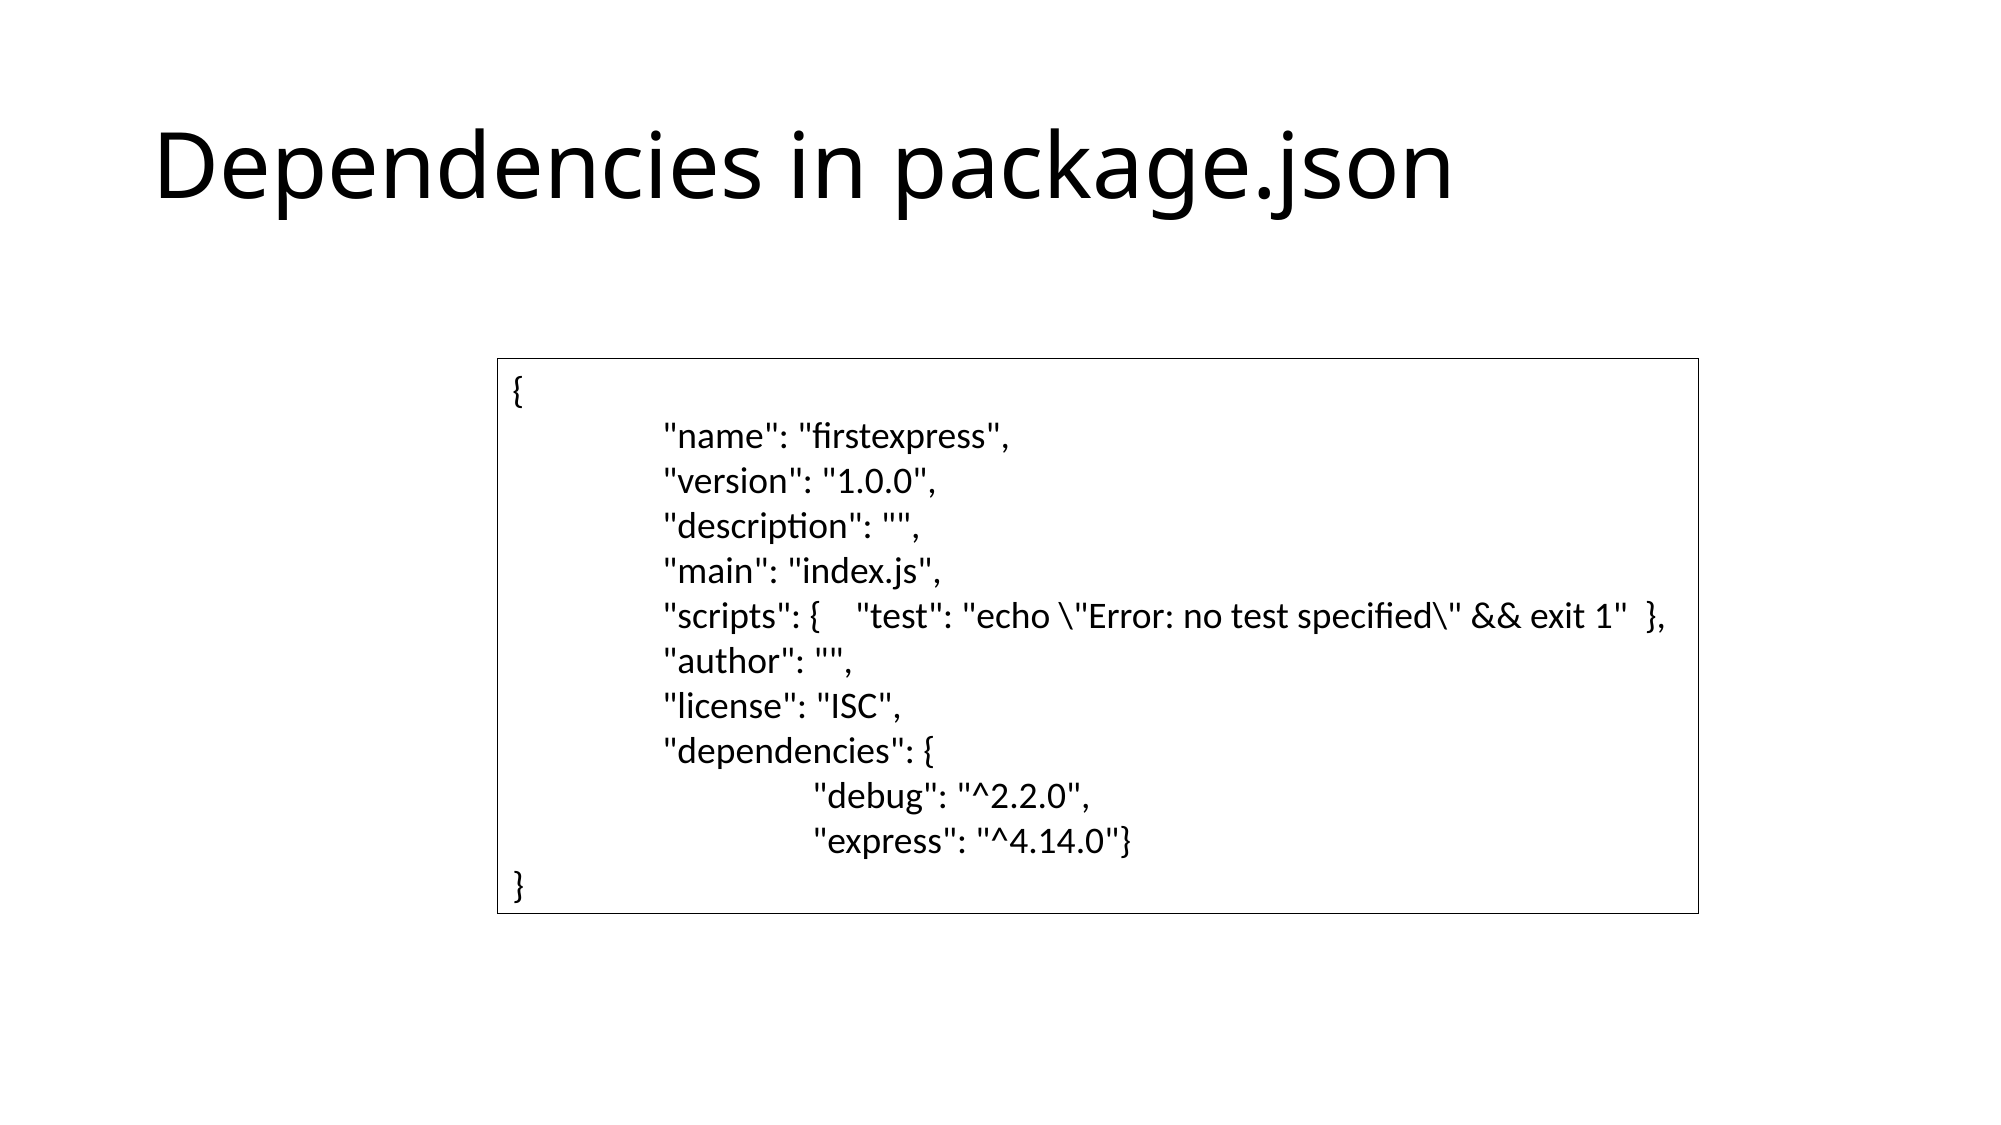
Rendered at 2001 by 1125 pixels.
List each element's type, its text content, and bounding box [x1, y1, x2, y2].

title Dependencies in package.json [137, 59, 1863, 278]
text_box { "name": "firstexpress", "version": "1.0.0", "description": "", "main": "index.js", "scripts": { "test": "echo \"Error: no test specified\" && exit 1" }, "author": "", "license": "ISC", "dependencies": { "debug": "^2.2.0", "express": "^4.14.0"} } [497, 358, 1699, 914]
